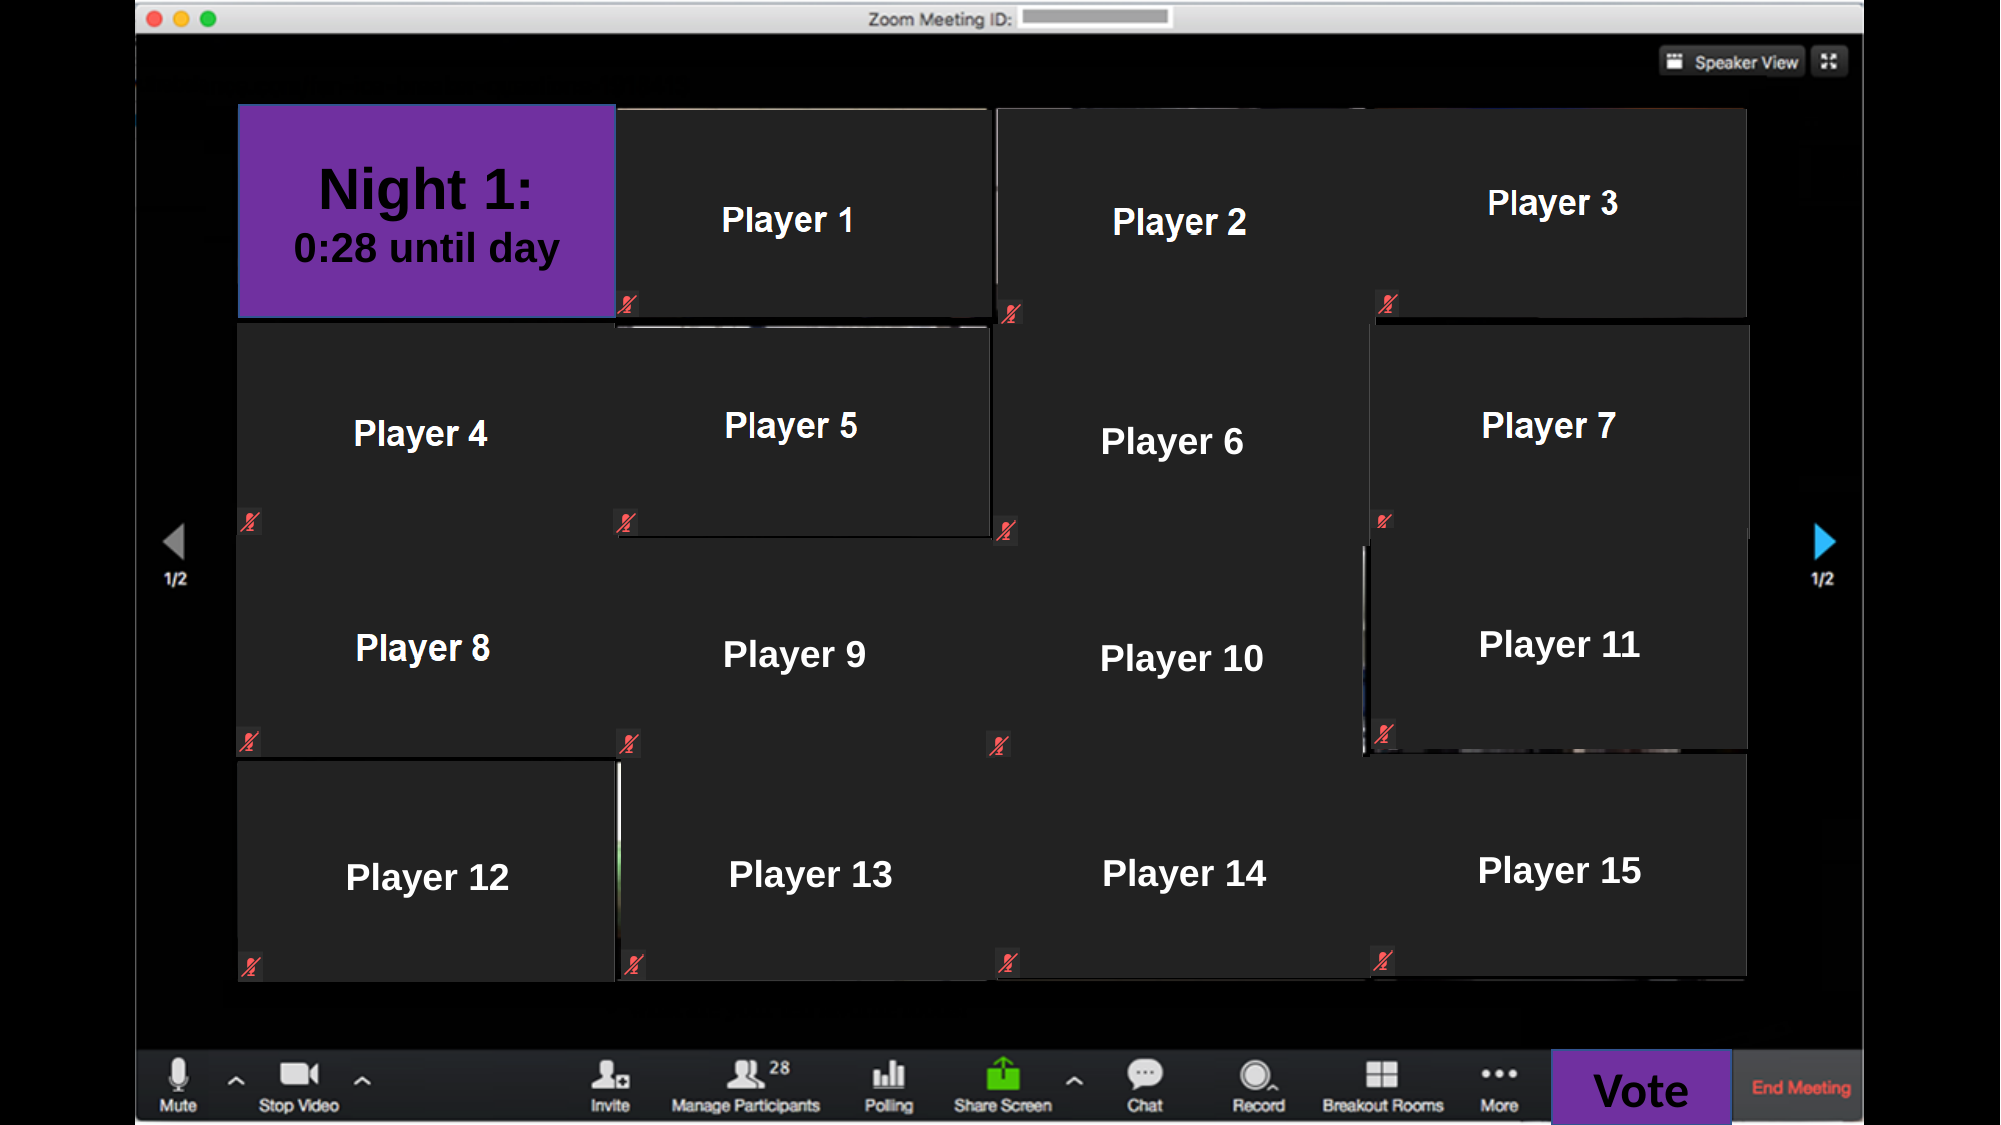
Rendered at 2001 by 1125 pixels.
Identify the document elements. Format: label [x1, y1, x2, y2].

text_box [238, 761, 616, 982]
text_box [995, 757, 1372, 978]
text_box [986, 540, 1370, 758]
text_box [993, 325, 1371, 546]
text_box [616, 538, 993, 759]
text_box [621, 758, 999, 980]
text_box [1370, 754, 1748, 976]
picture [135, 0, 1864, 1125]
text_box [1371, 528, 1749, 749]
